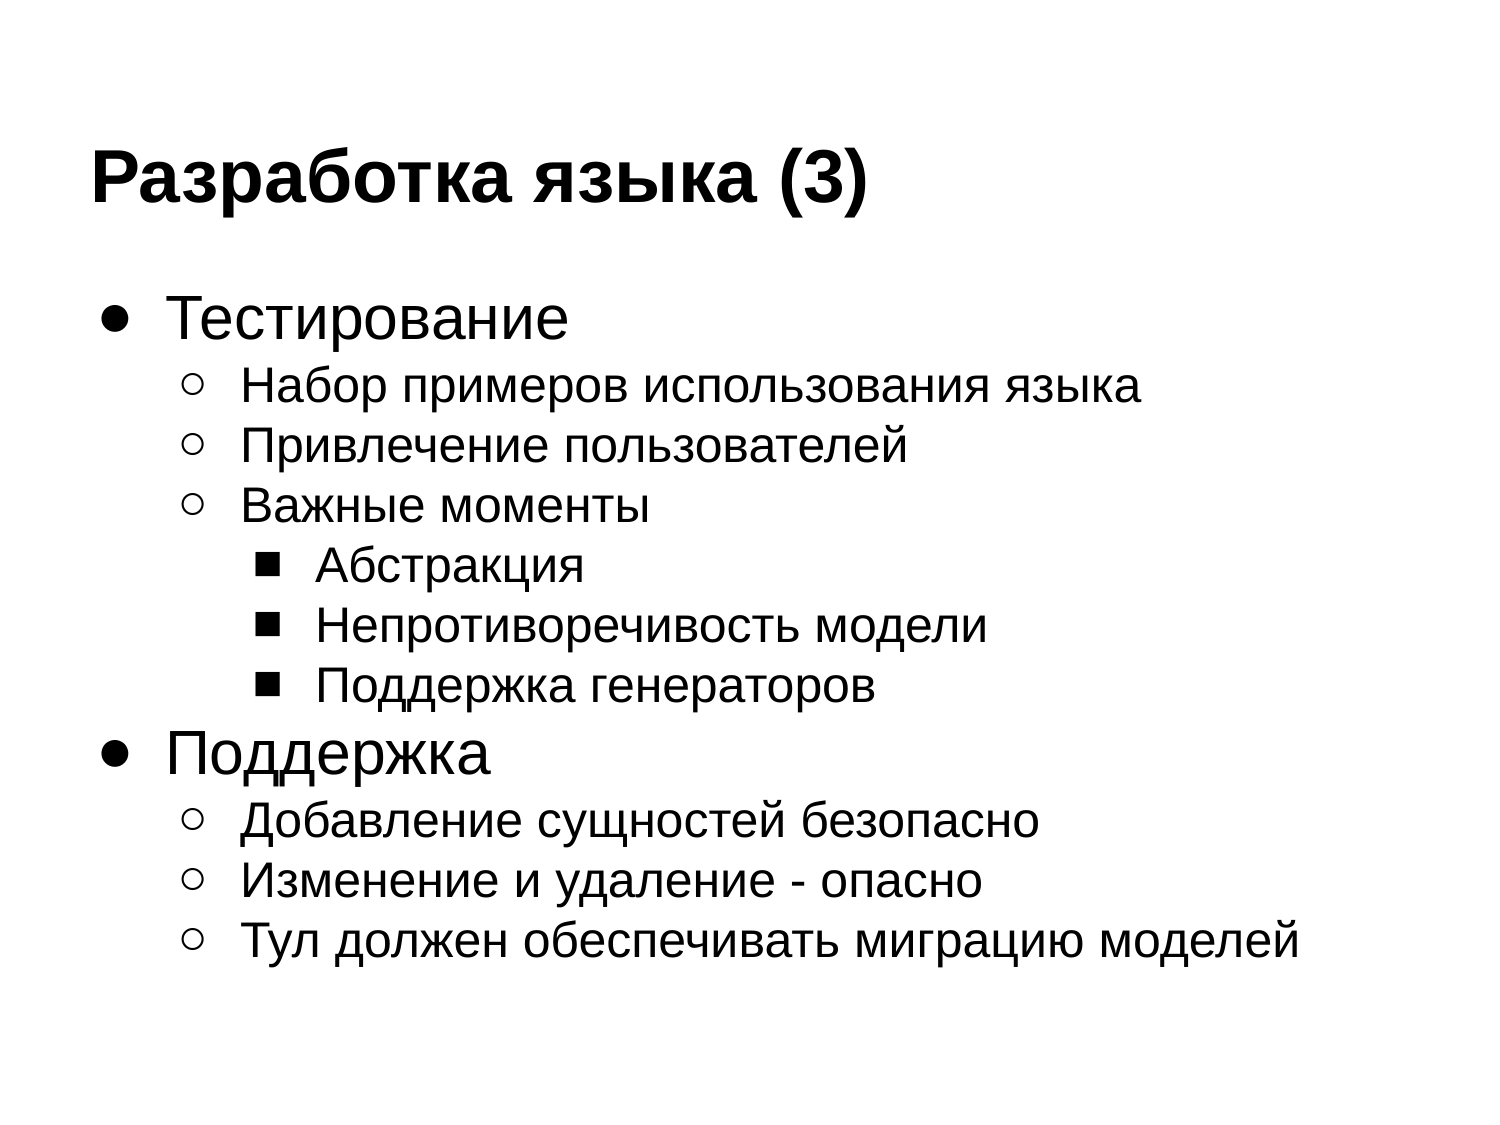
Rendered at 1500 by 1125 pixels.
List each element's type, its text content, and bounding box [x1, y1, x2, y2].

title Разработка языка (3) [75, 45, 1425, 233]
list Тестирование Набор примеров использования языка Привлечение пользователей Важные моменты Абстракция Непротиворечивость модели Поддержка генераторов Поддержка Добавление сущностей безопасно Изменение и удаление - опасно Тул должен обеспечивать миграцию моделей [75, 262, 1425, 1078]
